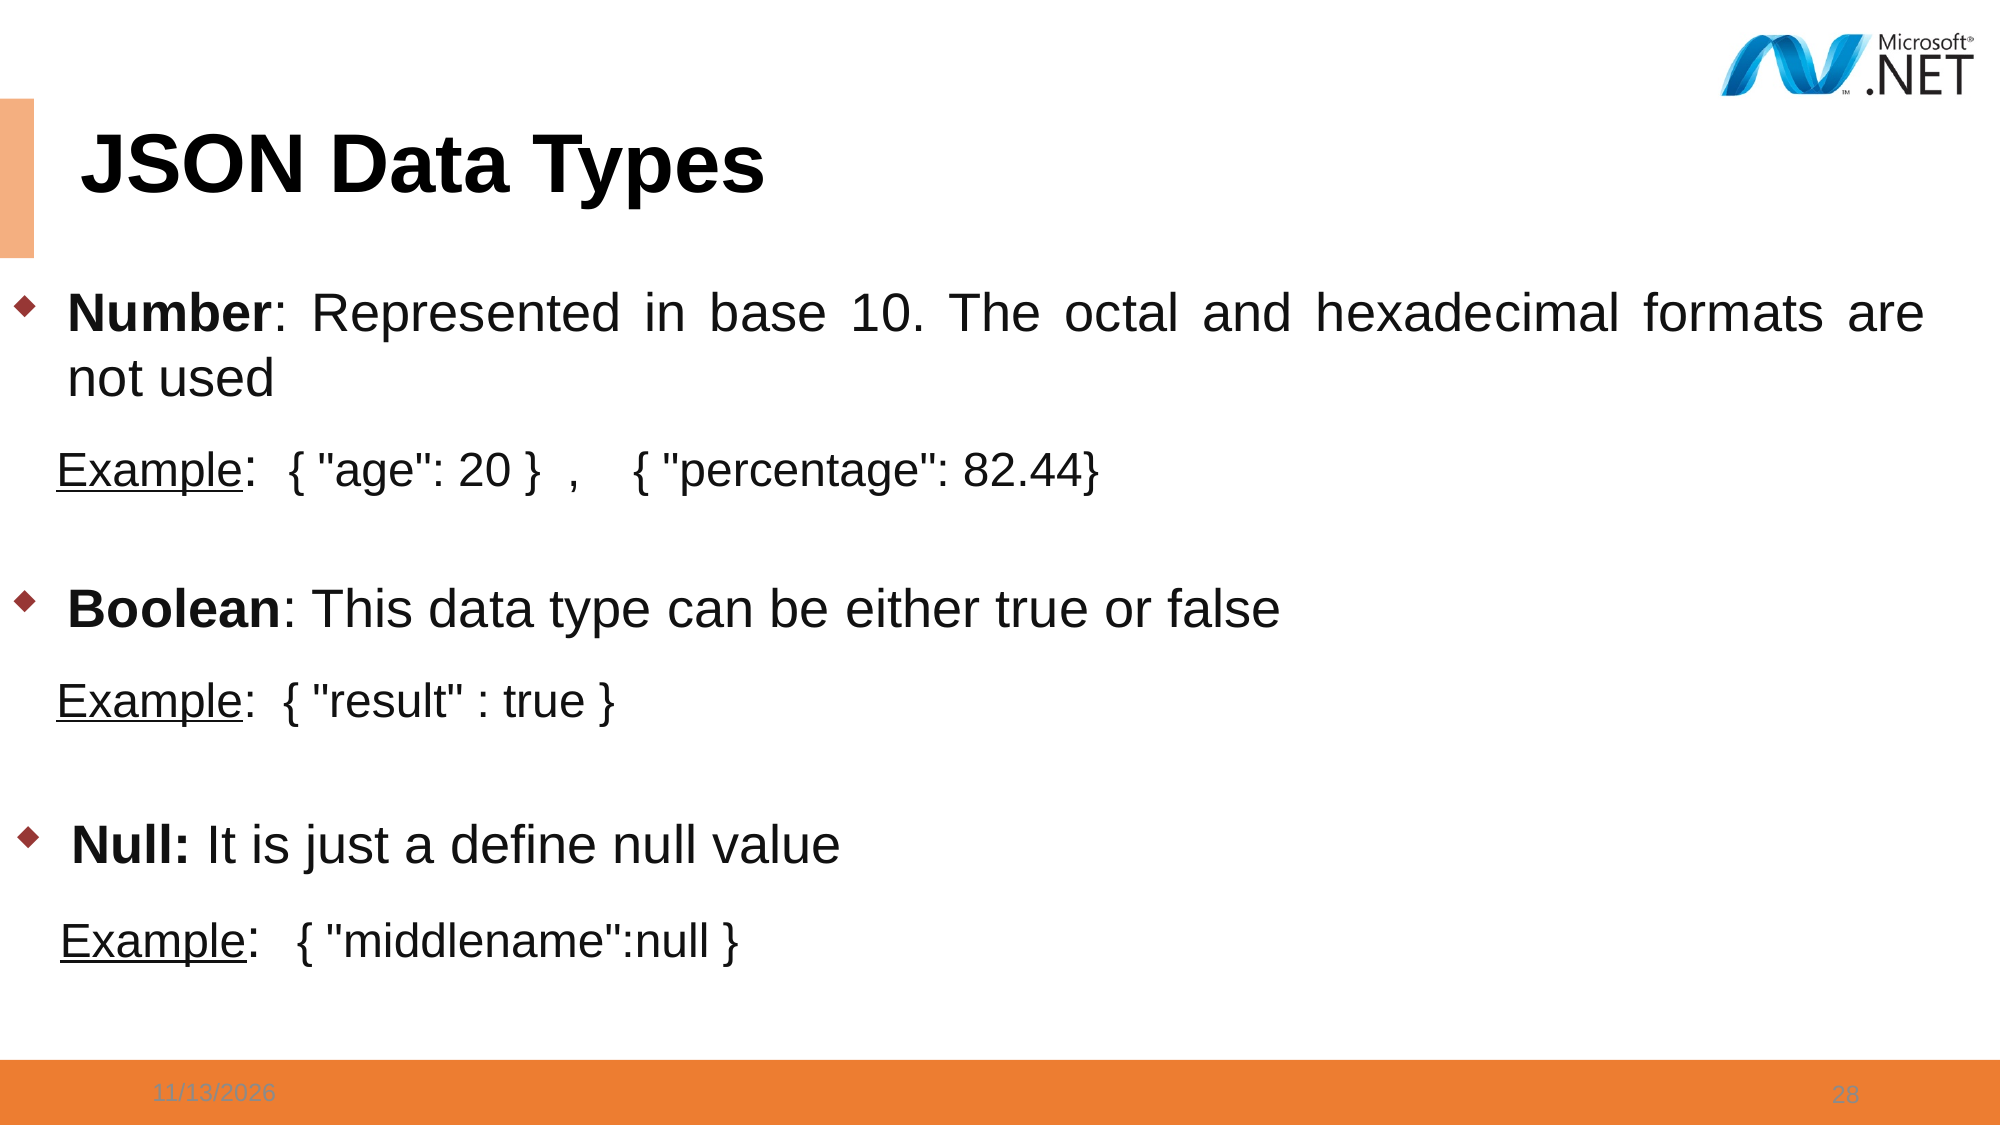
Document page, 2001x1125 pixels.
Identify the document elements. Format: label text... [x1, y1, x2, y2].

title JSON Data Types [65, 118, 1895, 213]
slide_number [137, 1061, 588, 1122]
text_box Boolean: This data type can be either true or false Example: { "result" : true } [0, 565, 1943, 736]
slide_number 28 [1424, 1063, 1875, 1123]
text_box Number: Represented in base 10. The octal and hexadecimal formats are not used Example: { "age": 20 } , { "percentage": 82.44} [0, 270, 1943, 506]
picture [1685, 0, 2001, 129]
text_box Null: It is just a define null value Example: { "middlename":null } [0, 801, 1947, 977]
